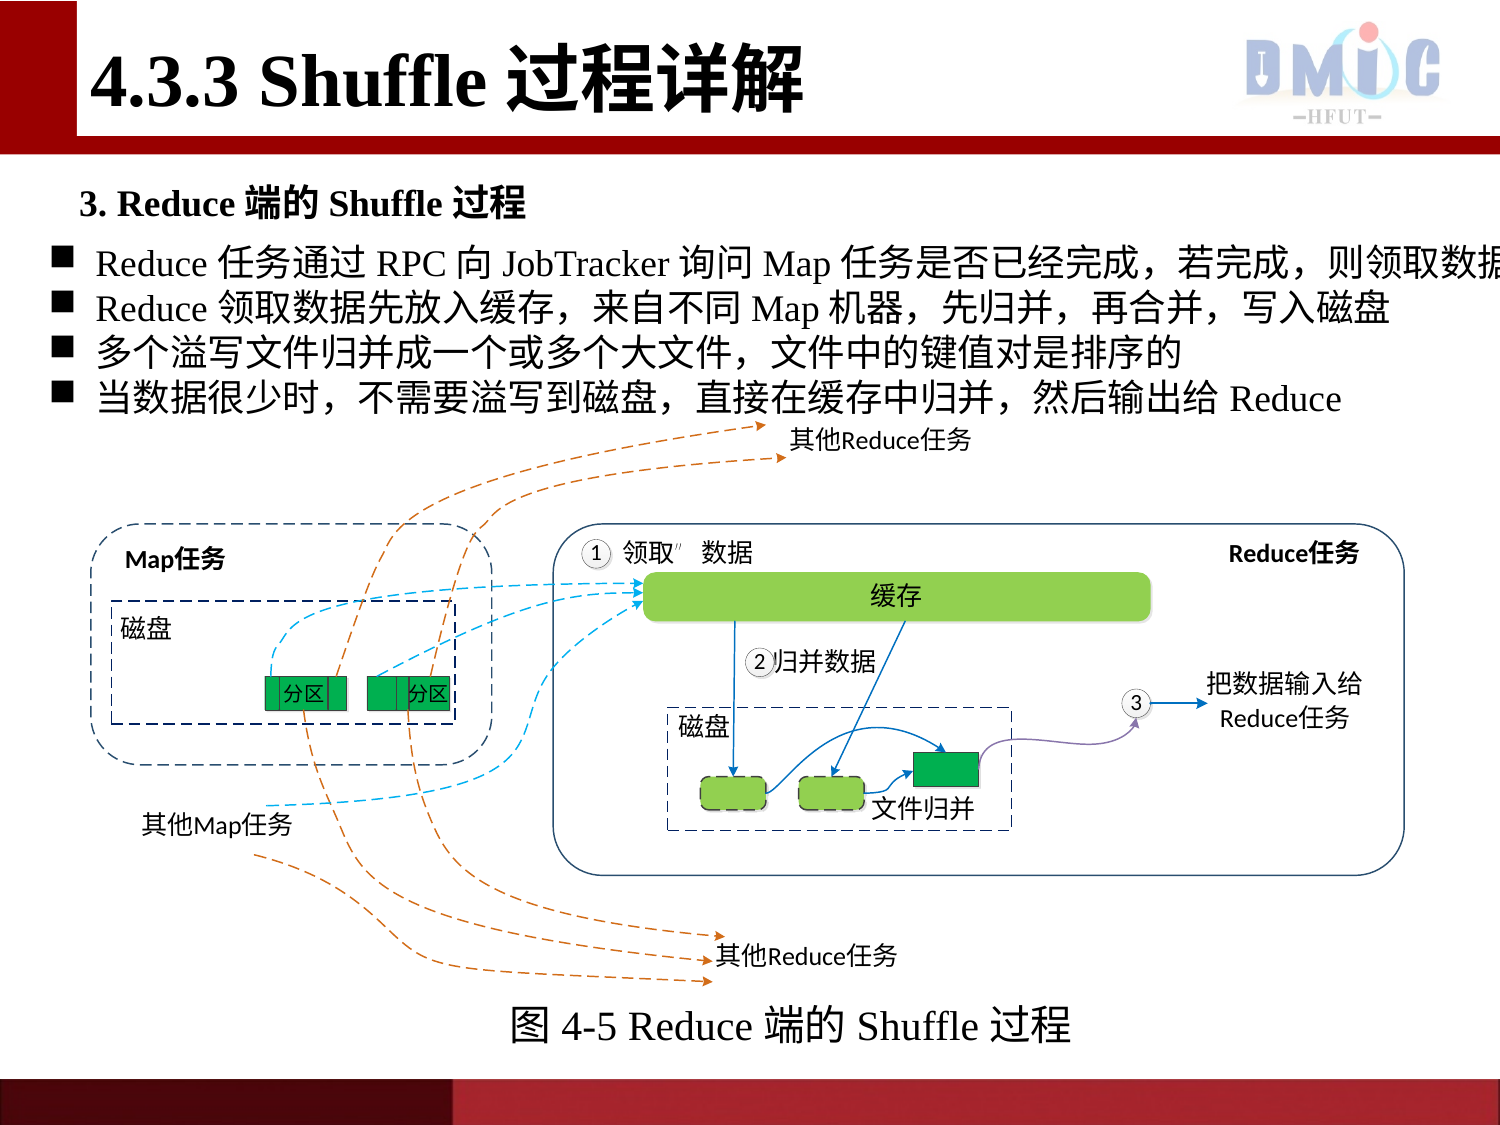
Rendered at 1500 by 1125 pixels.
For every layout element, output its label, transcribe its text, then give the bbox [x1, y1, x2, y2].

text_box 图4-5 Reduce端的Shuffle过程 [495, 1004, 1097, 1057]
text_box 3. Reduce端的Shuffle过程 [64, 171, 542, 231]
title 4.3.3 Shuffle过程详解 [74, 20, 1426, 130]
text_box Reduce任务通过RPC向JobTracker询问Map任务是否已经完成，若完成，则领取数据 Reduce领取数据先放入缓存，来自不同Map机器，先归并，再合并，写入磁盘 多个溢写文件归并成一个或多个大文件，文件中的键值对是排序的 当数据很少时，不需要溢写到磁盘，直接在缓存中归并，然后输出给Reduce [33, 231, 1500, 427]
picture [87, 411, 1413, 995]
picture [0, 1079, 1500, 1125]
